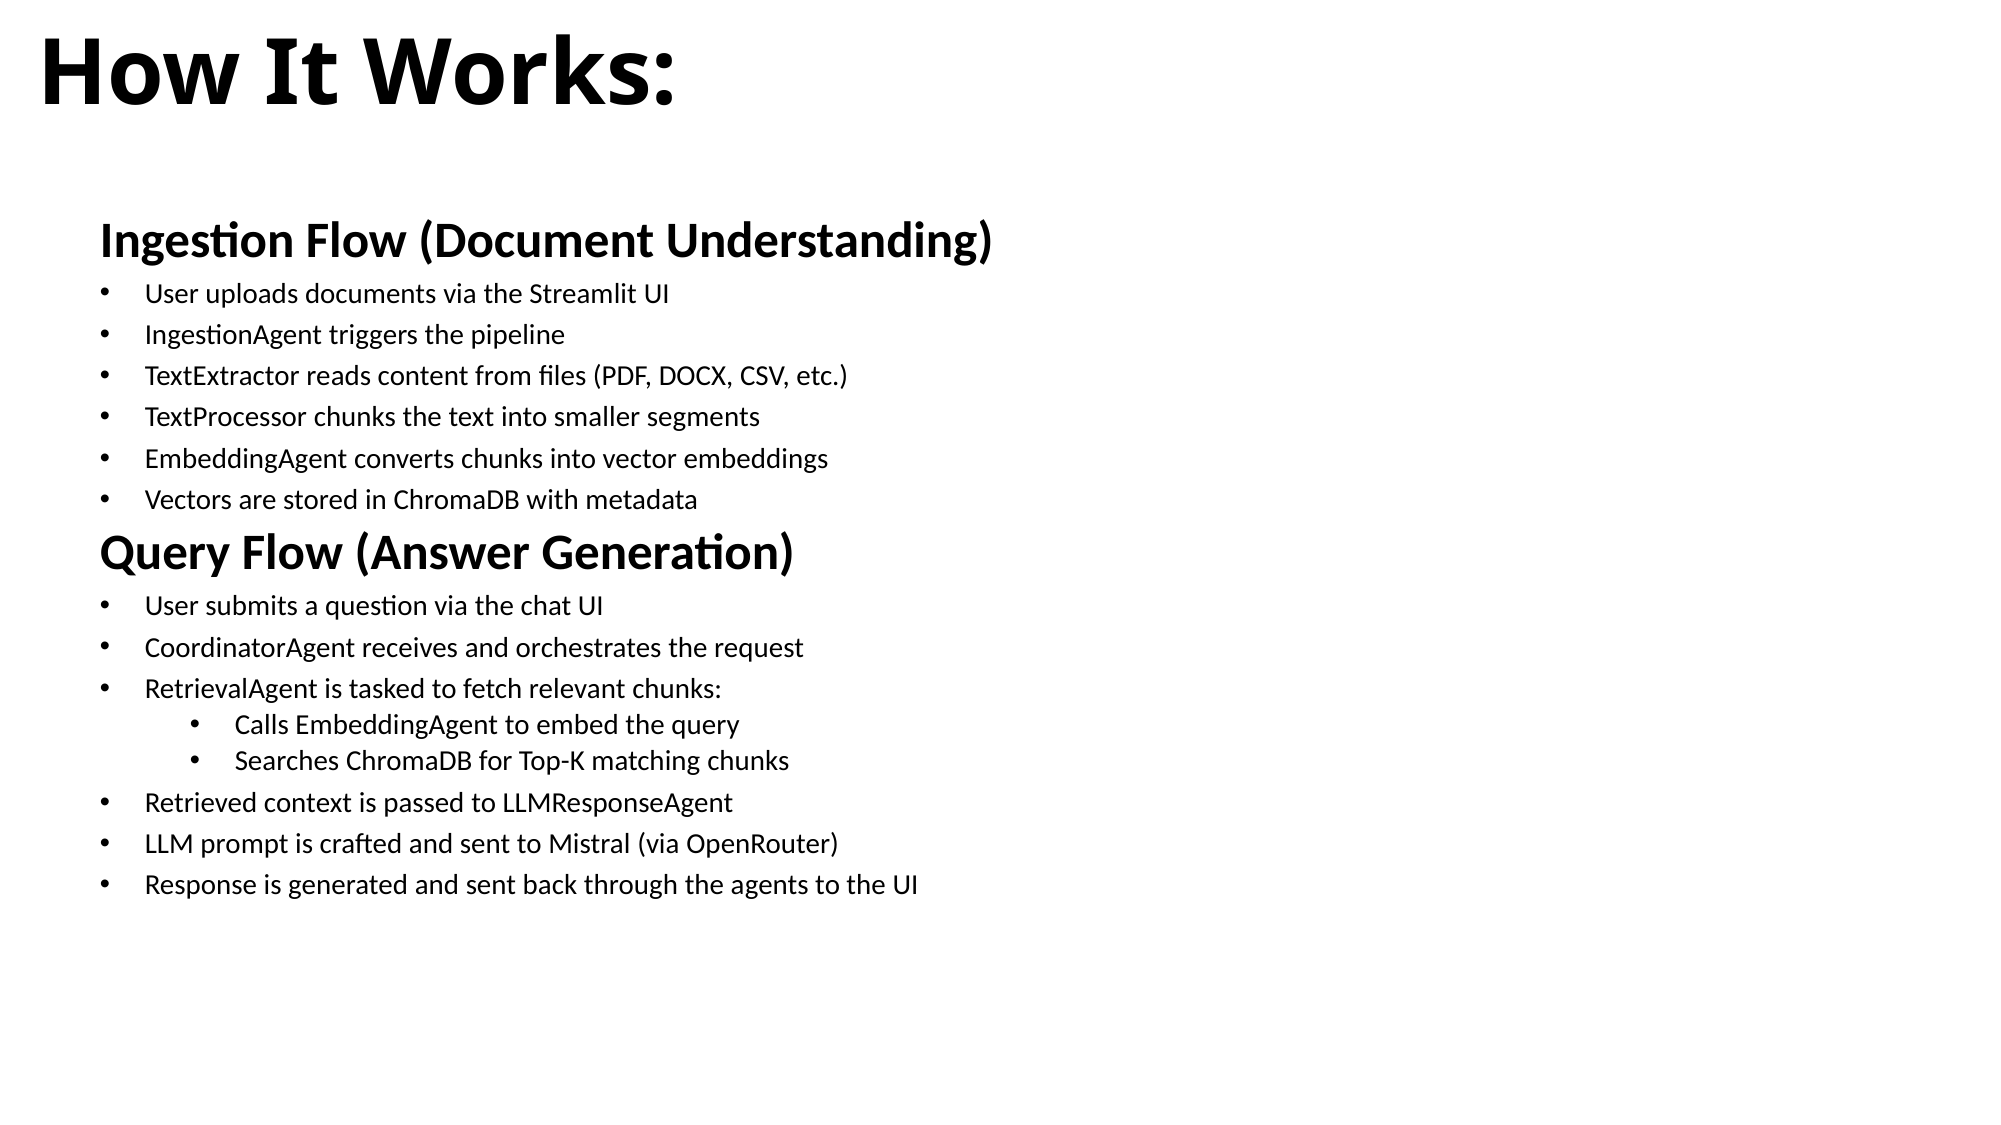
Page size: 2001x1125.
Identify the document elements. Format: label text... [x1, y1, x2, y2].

title How It Works: [22, 21, 1748, 239]
list Ingestion Flow (Document Understanding) User uploads documents via the Streamlit UI IngestionAgent triggers the pipeline TextExtractor reads content from files (PDF, DOCX, CSV, etc.) TextProcessor chunks the text into smaller segments EmbeddingAgent converts chunks into vector embeddings Vectors are stored in ChromaDB with metadata Query Flow (Answer Generation) User submits a question via the chat UI CoordinatorAgent receives and orchestrates the request RetrievalAgent is tasked to fetch relevant chunks: Calls EmbeddingAgent to embed the query Searches ChromaDB for Top-K matching chunks Retrieved context is passed to LLMResponseAgent LLM prompt is crafted and sent to Mistral (via OpenRouter) Response is generated and sent back through the agents to the UI [84, 205, 1810, 920]
